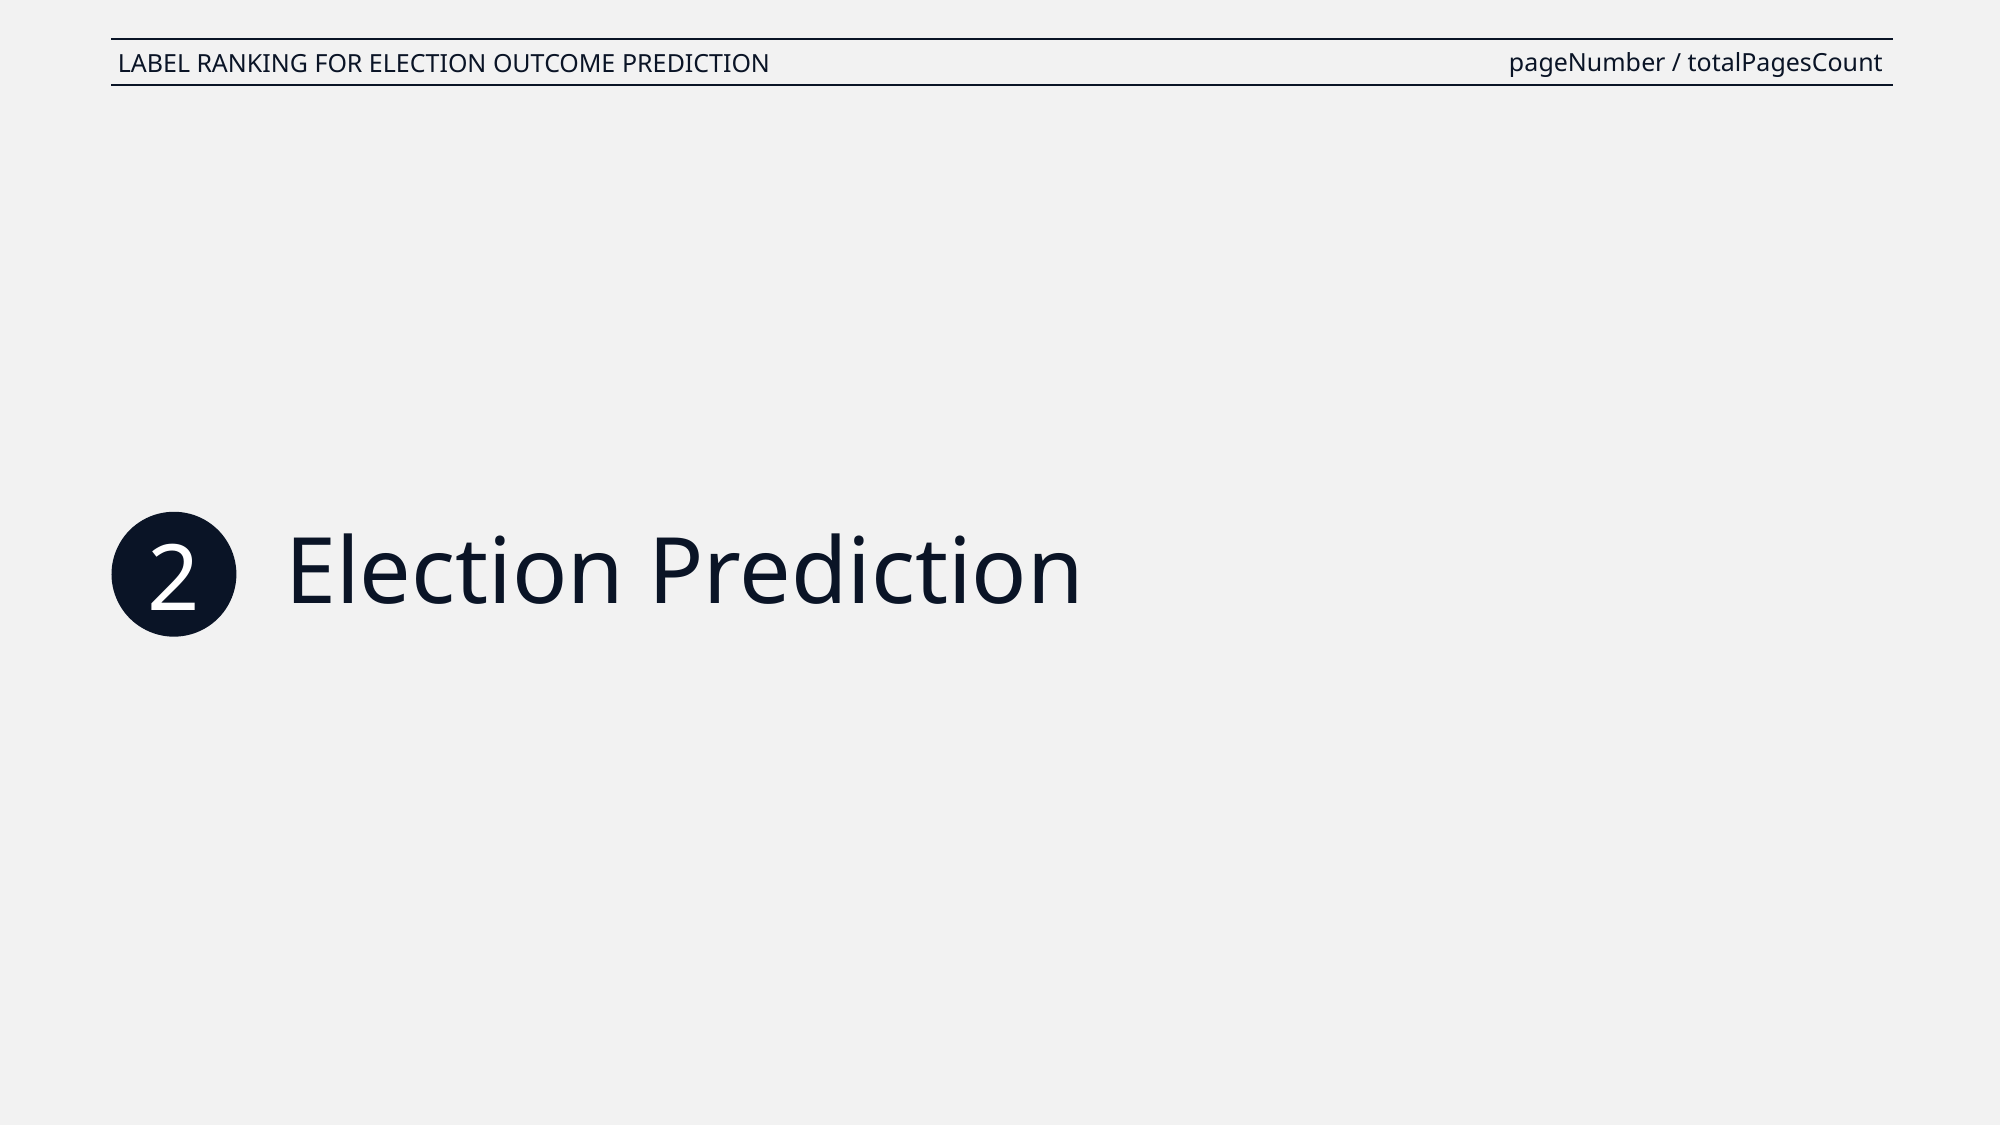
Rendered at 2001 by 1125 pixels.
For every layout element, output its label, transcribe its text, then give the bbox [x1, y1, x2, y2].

text_box pageNumber / totalPagesCount [1137, 39, 1899, 85]
title Election Prediction [270, 507, 1777, 641]
text_box 2 [110, 510, 238, 638]
text_box LABEL RANKING FOR ELECTION OUTCOME PREDICTION [103, 40, 865, 86]
